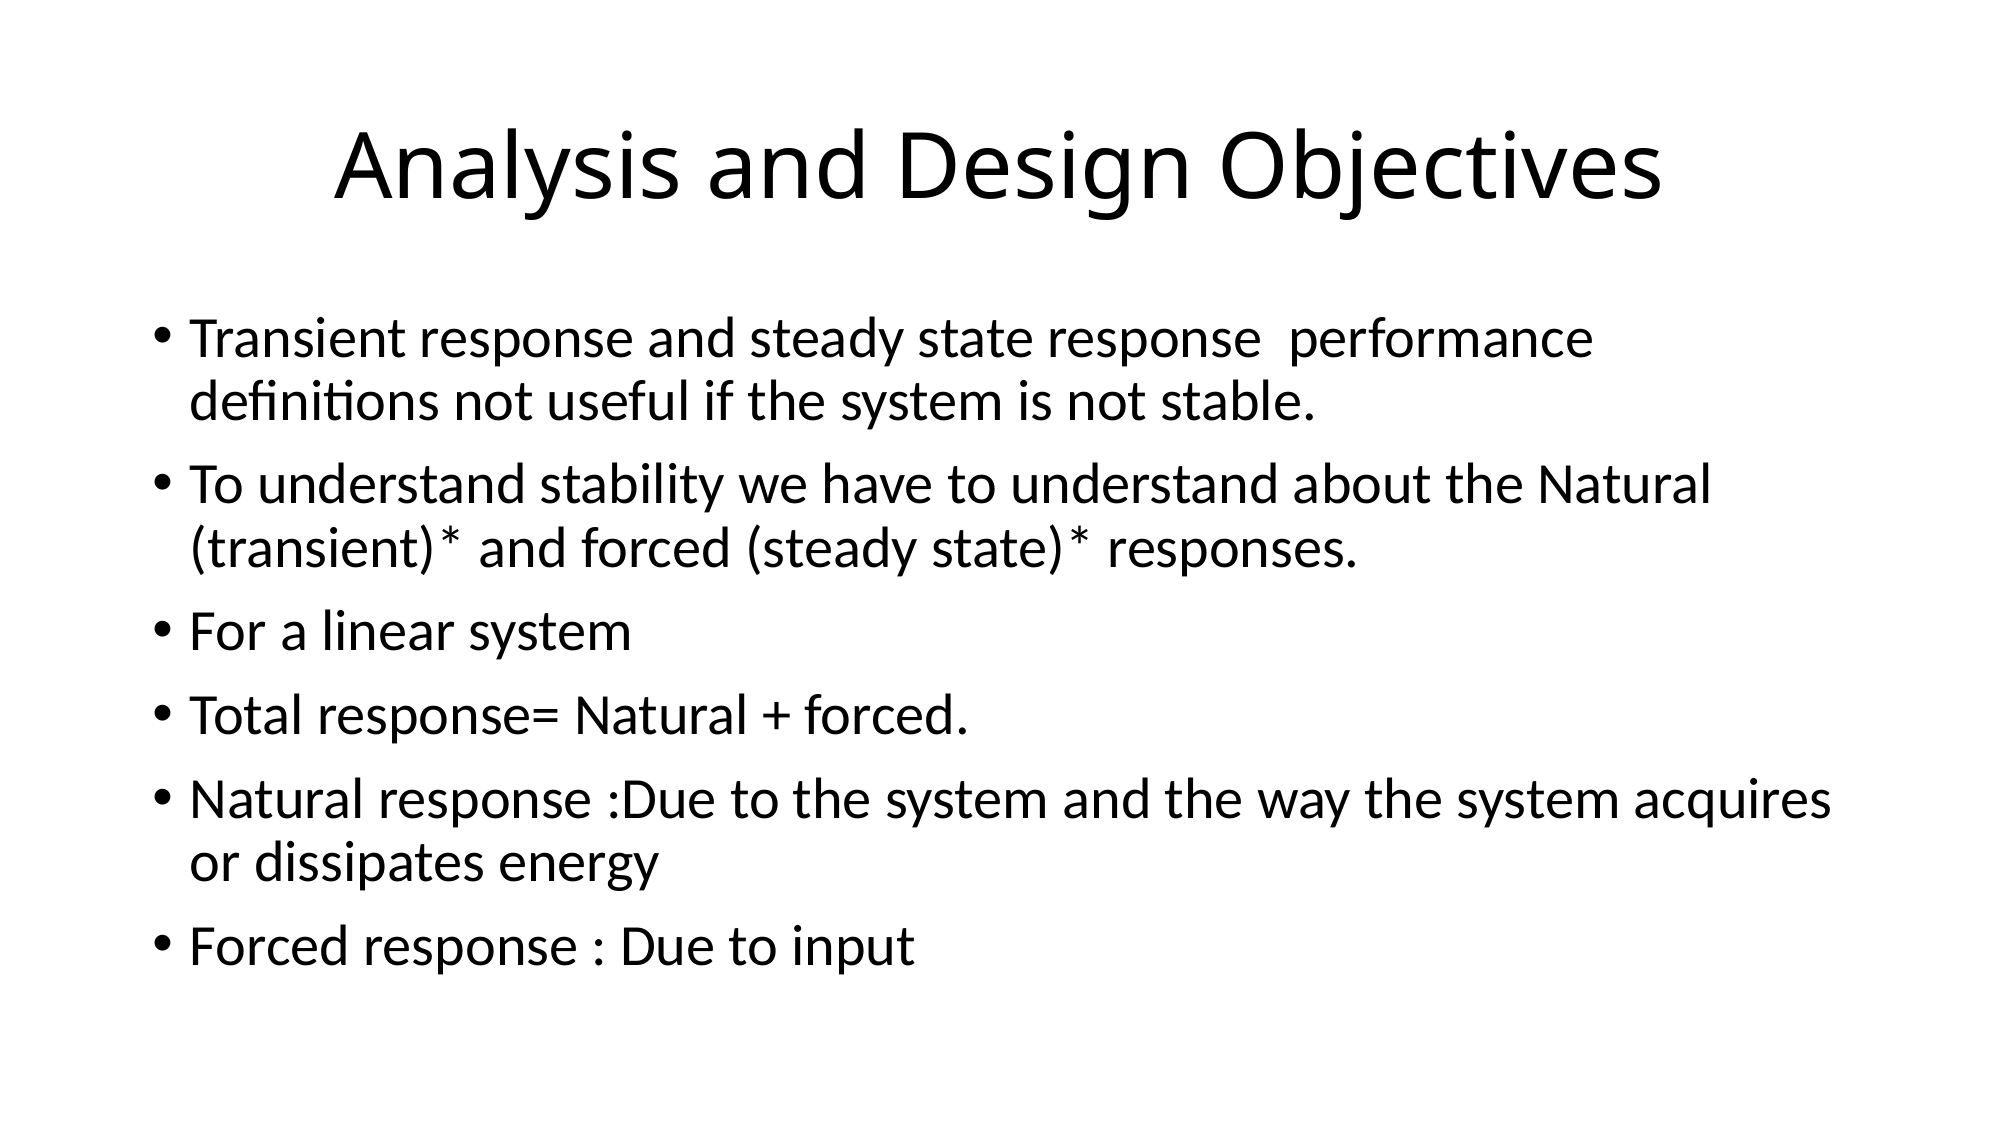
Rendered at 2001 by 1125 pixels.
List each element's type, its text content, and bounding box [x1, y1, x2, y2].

title Analysis and Design Objectives [137, 59, 1863, 278]
list Transient response and steady state response performance definitions not useful if the system is not stable. To understand stability we have to understand about the Natural (transient)* and forced (steady state)* responses. For a linear system Total response= Natural + forced. Natural response :Due to the system and the way the system acquires or dissipates energy Forced response : Due to input [137, 299, 1863, 1085]
